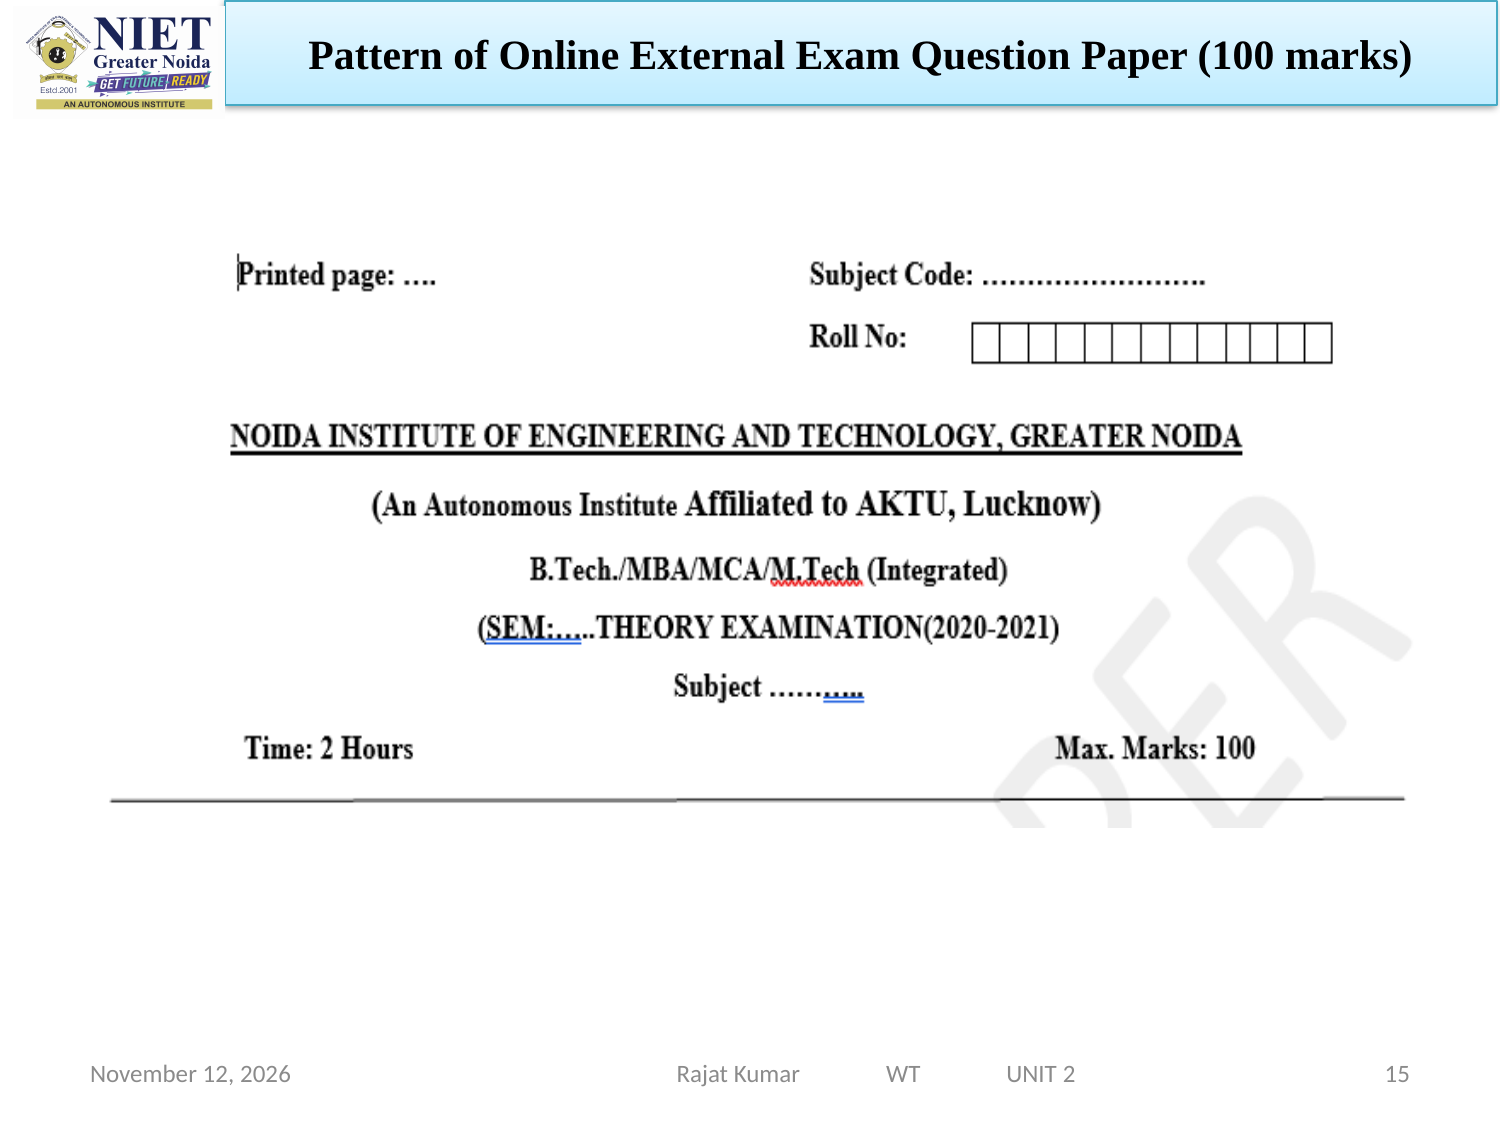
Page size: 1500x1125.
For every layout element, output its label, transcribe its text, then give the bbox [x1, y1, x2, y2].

text_box Pattern of Online External Exam Question Paper (100 marks) [224, 0, 1498, 106]
footer Rajat Kumar WT UNIT 2 [387, 1050, 1366, 1096]
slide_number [75, 1042, 425, 1103]
slide_number 15 [1074, 1042, 1425, 1103]
picture [13, 5, 226, 119]
picture [102, 146, 1426, 828]
